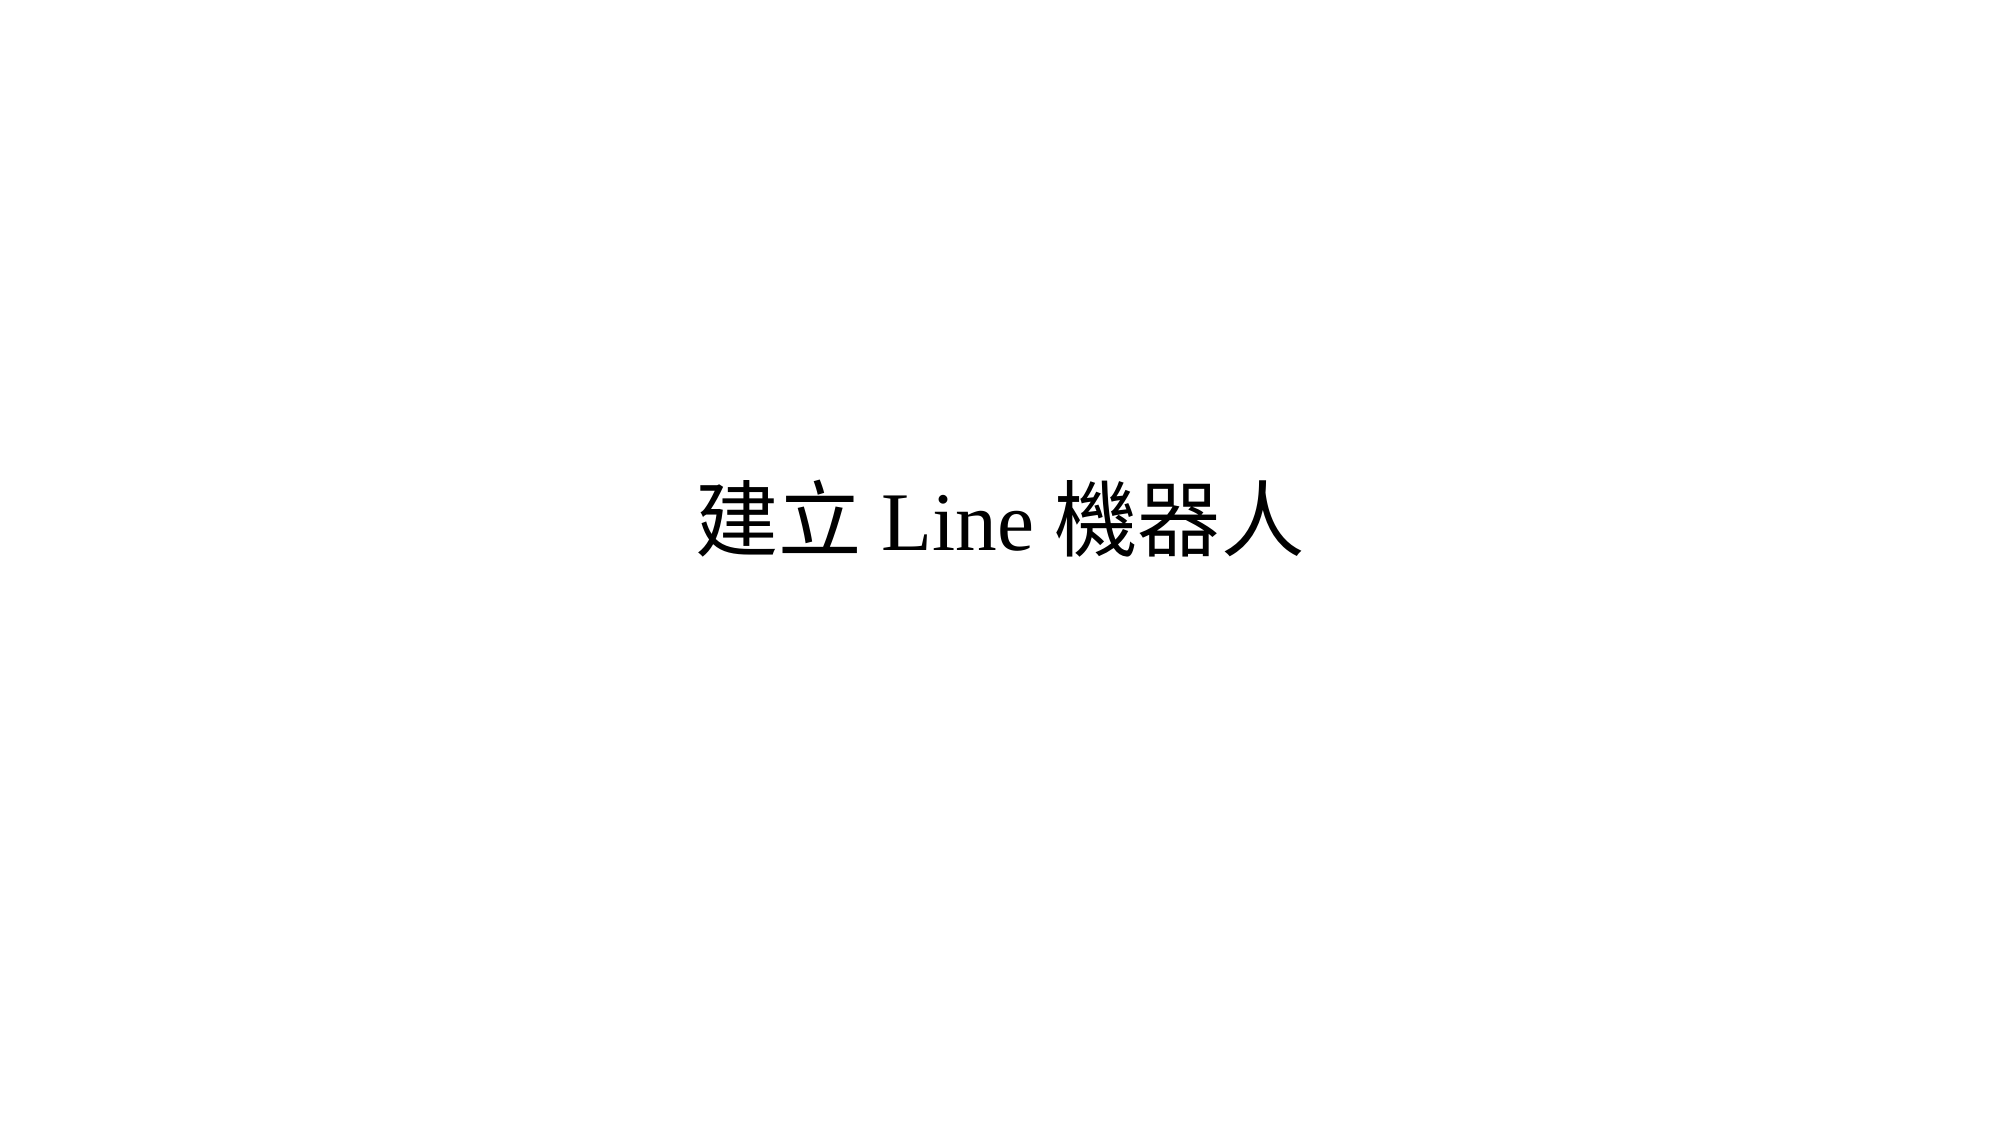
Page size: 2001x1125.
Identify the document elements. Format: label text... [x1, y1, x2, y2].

title 建立Line機器人 [249, 184, 1750, 576]
